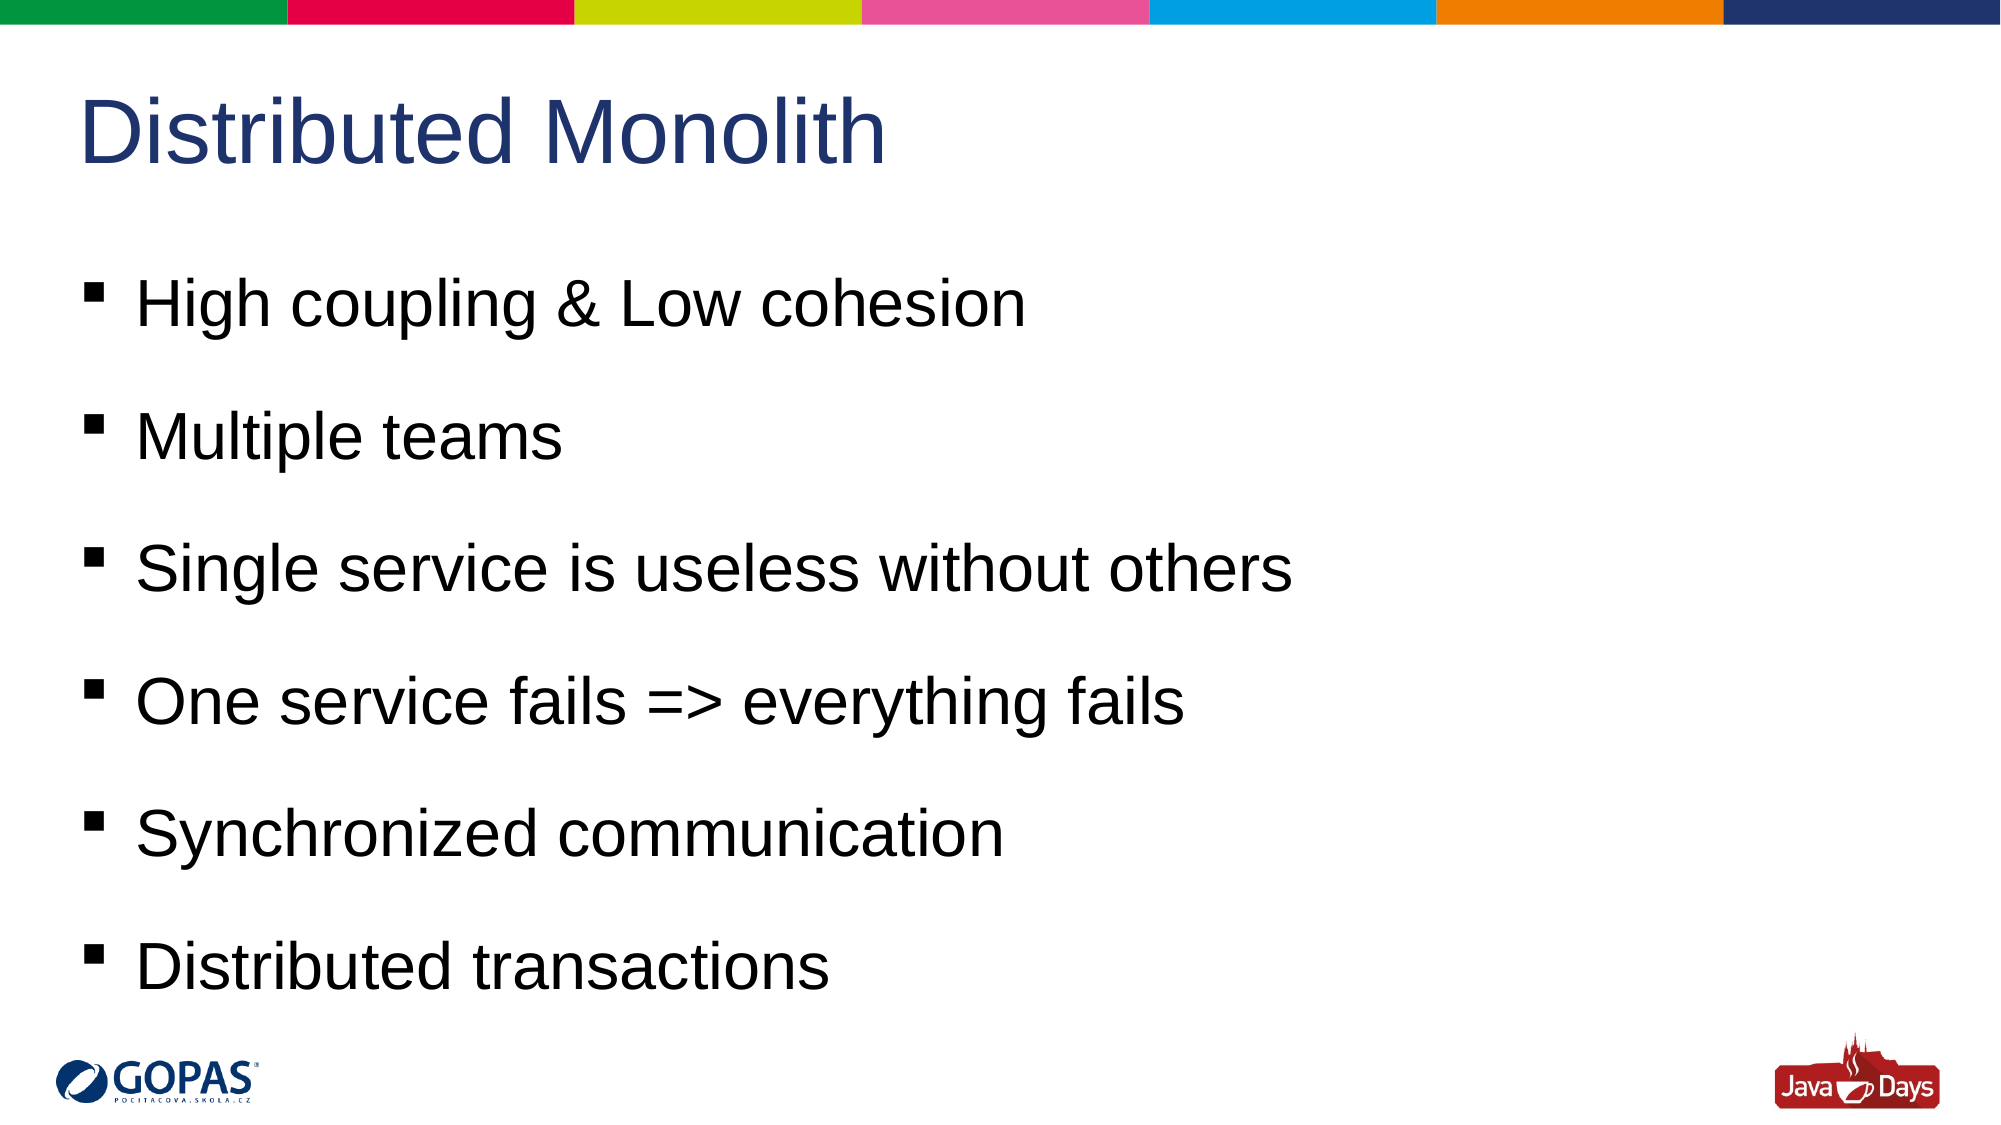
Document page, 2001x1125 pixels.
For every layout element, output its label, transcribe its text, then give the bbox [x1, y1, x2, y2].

list High coupling & Low cohesion Multiple teams Single service is useless without others One service fails => everything fails Synchronized communication Distributed transactions [78, 220, 1927, 1018]
picture [1772, 1027, 1942, 1113]
title Distributed Monolith [78, 59, 1927, 196]
picture [56, 1060, 259, 1103]
